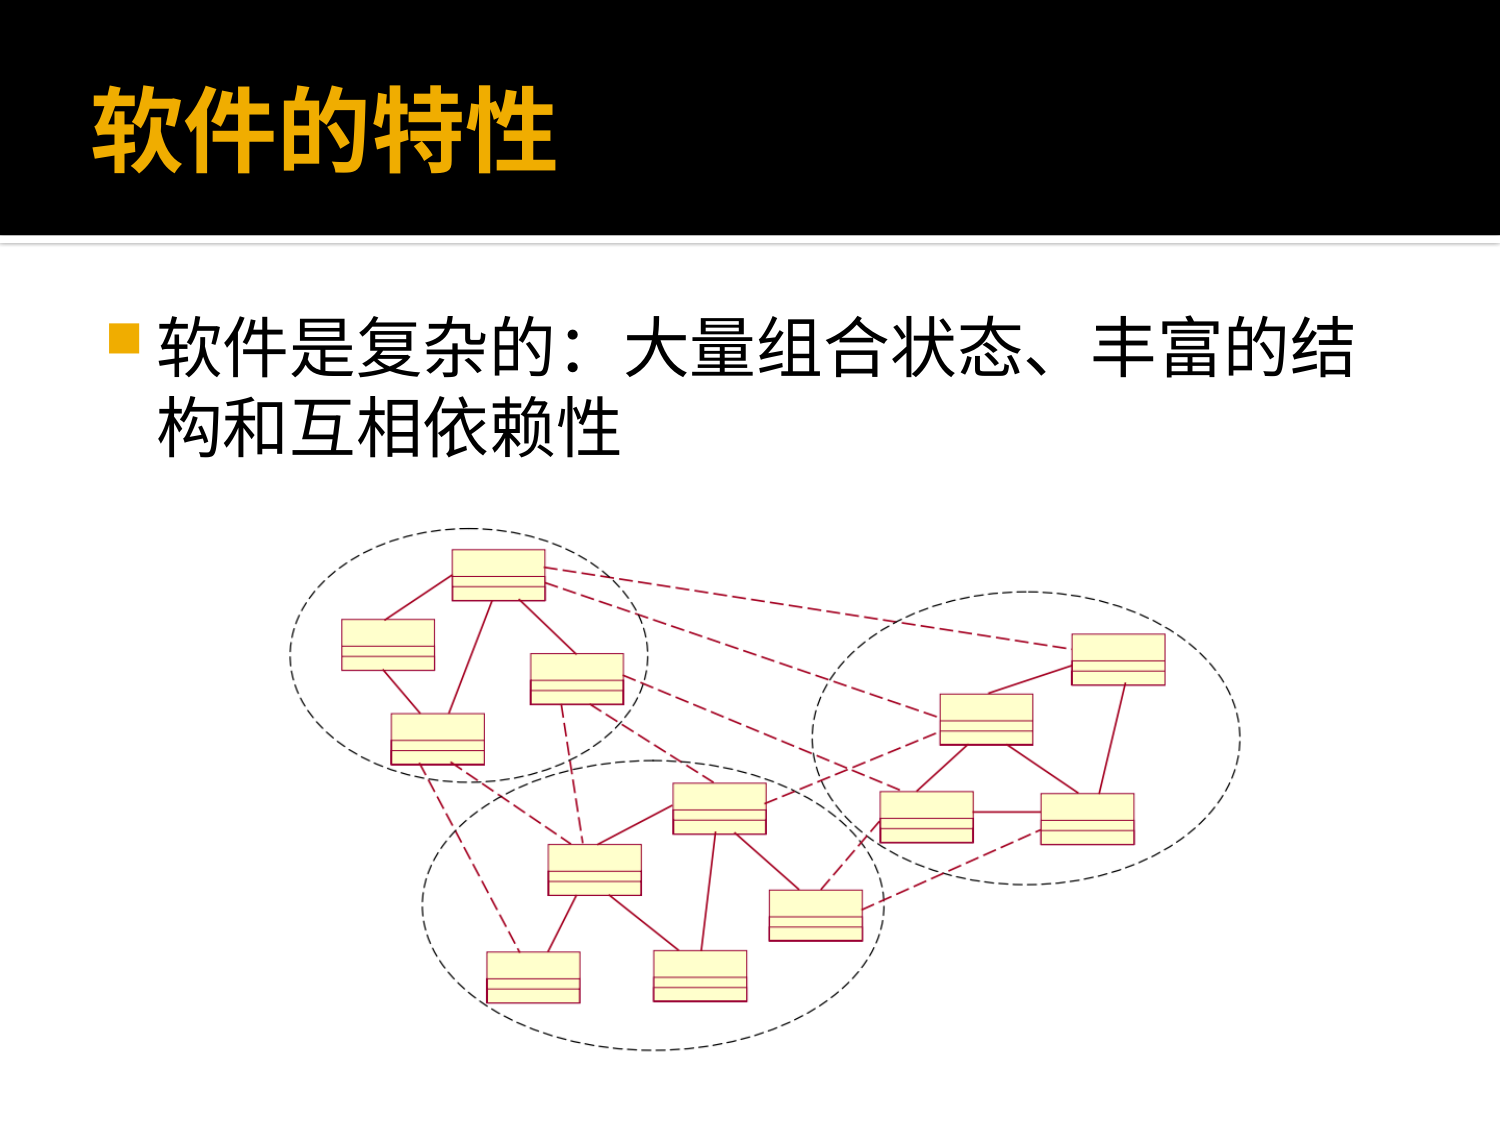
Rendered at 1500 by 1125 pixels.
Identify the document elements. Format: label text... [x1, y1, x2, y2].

picture [257, 503, 1253, 1067]
list 软件是复杂的：大量组合状态、丰富的结构和互相依赖性 [75, 291, 1425, 1050]
title 软件的特性 [75, 25, 1425, 231]
